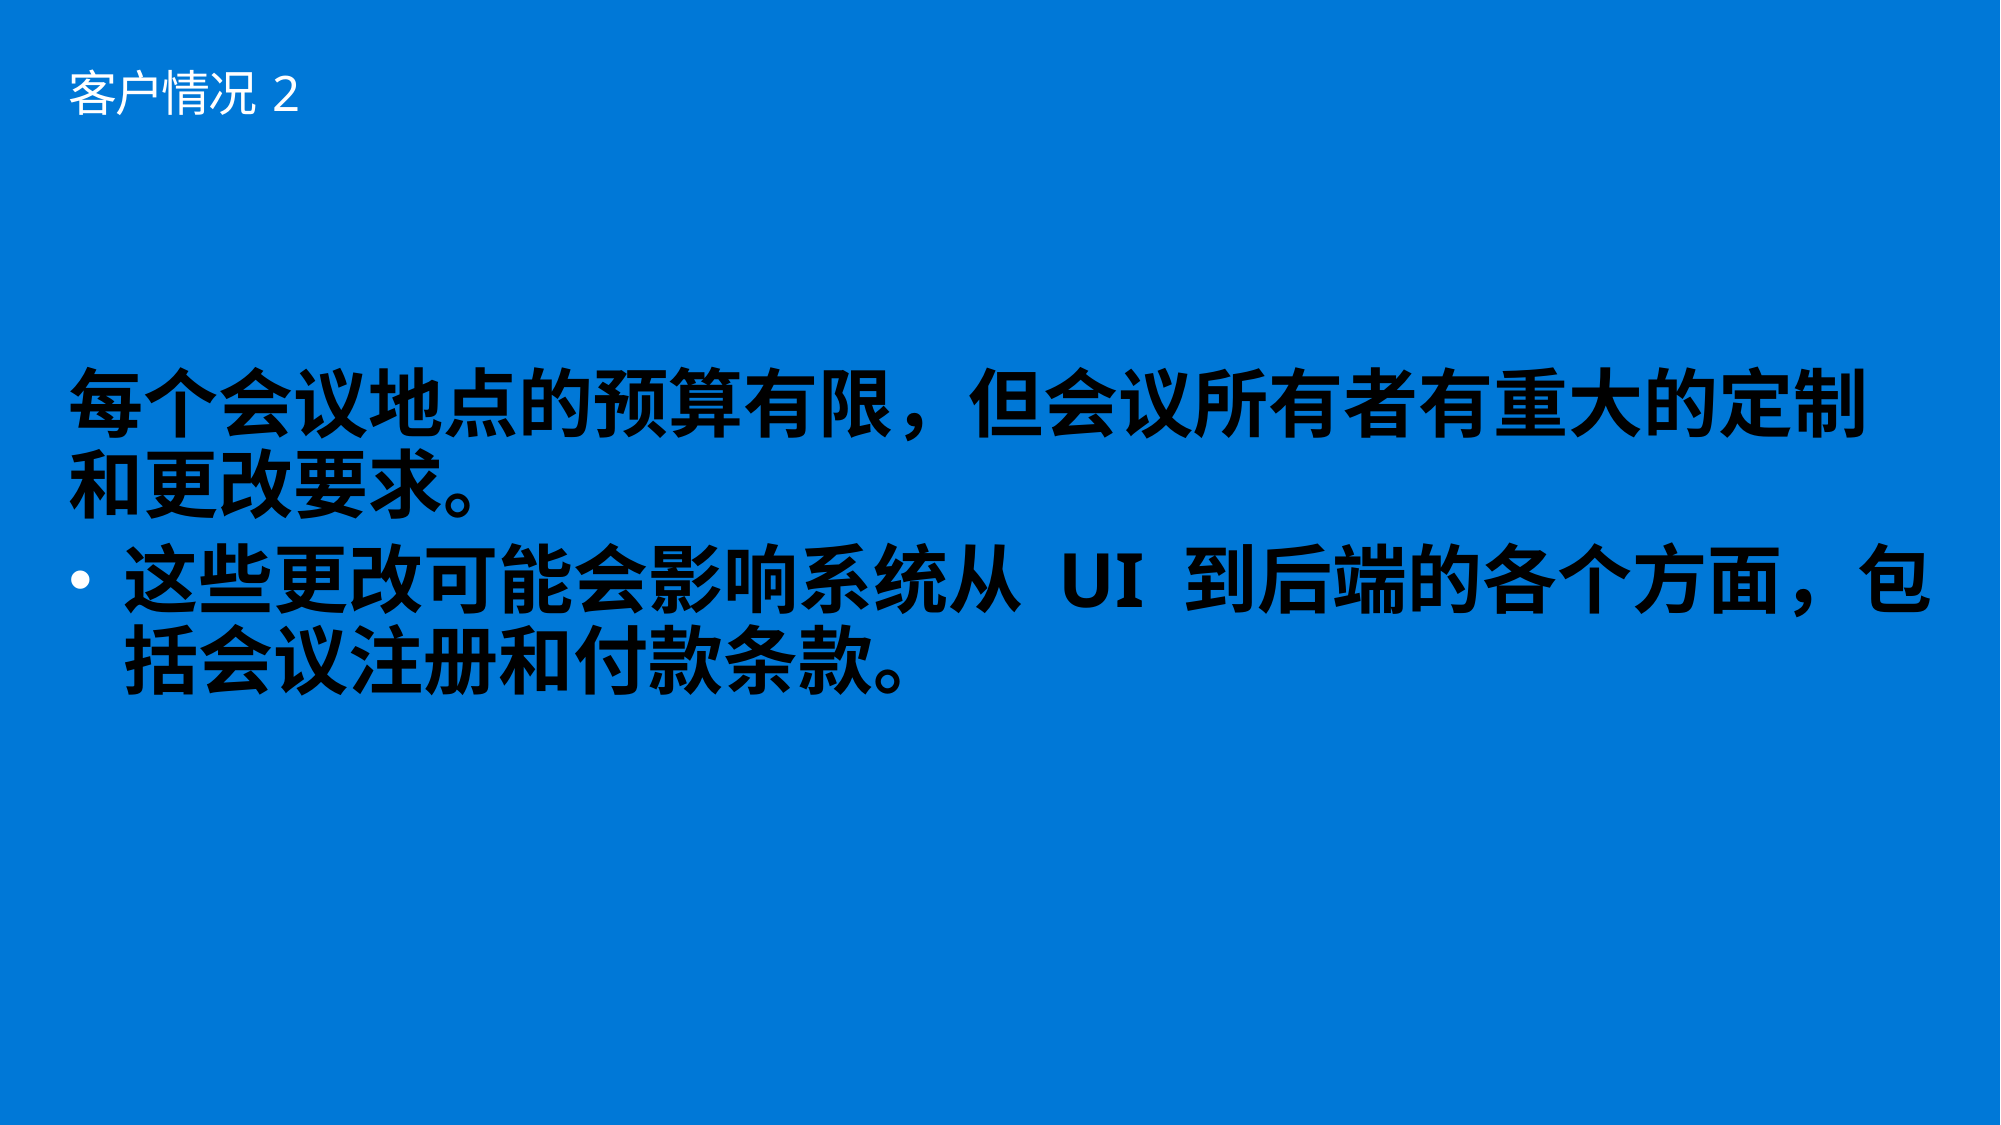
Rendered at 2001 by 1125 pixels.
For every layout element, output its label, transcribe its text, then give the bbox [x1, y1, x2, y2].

title 客户情况 2 [44, 47, 1957, 196]
list 每个会议地点的预算有限，但会议所有者有重大的定制和更改要求。 这些更改可能会影响系统从 UI 到后端的各个方面，包括会议注册和付款条款。 [44, 351, 1957, 951]
